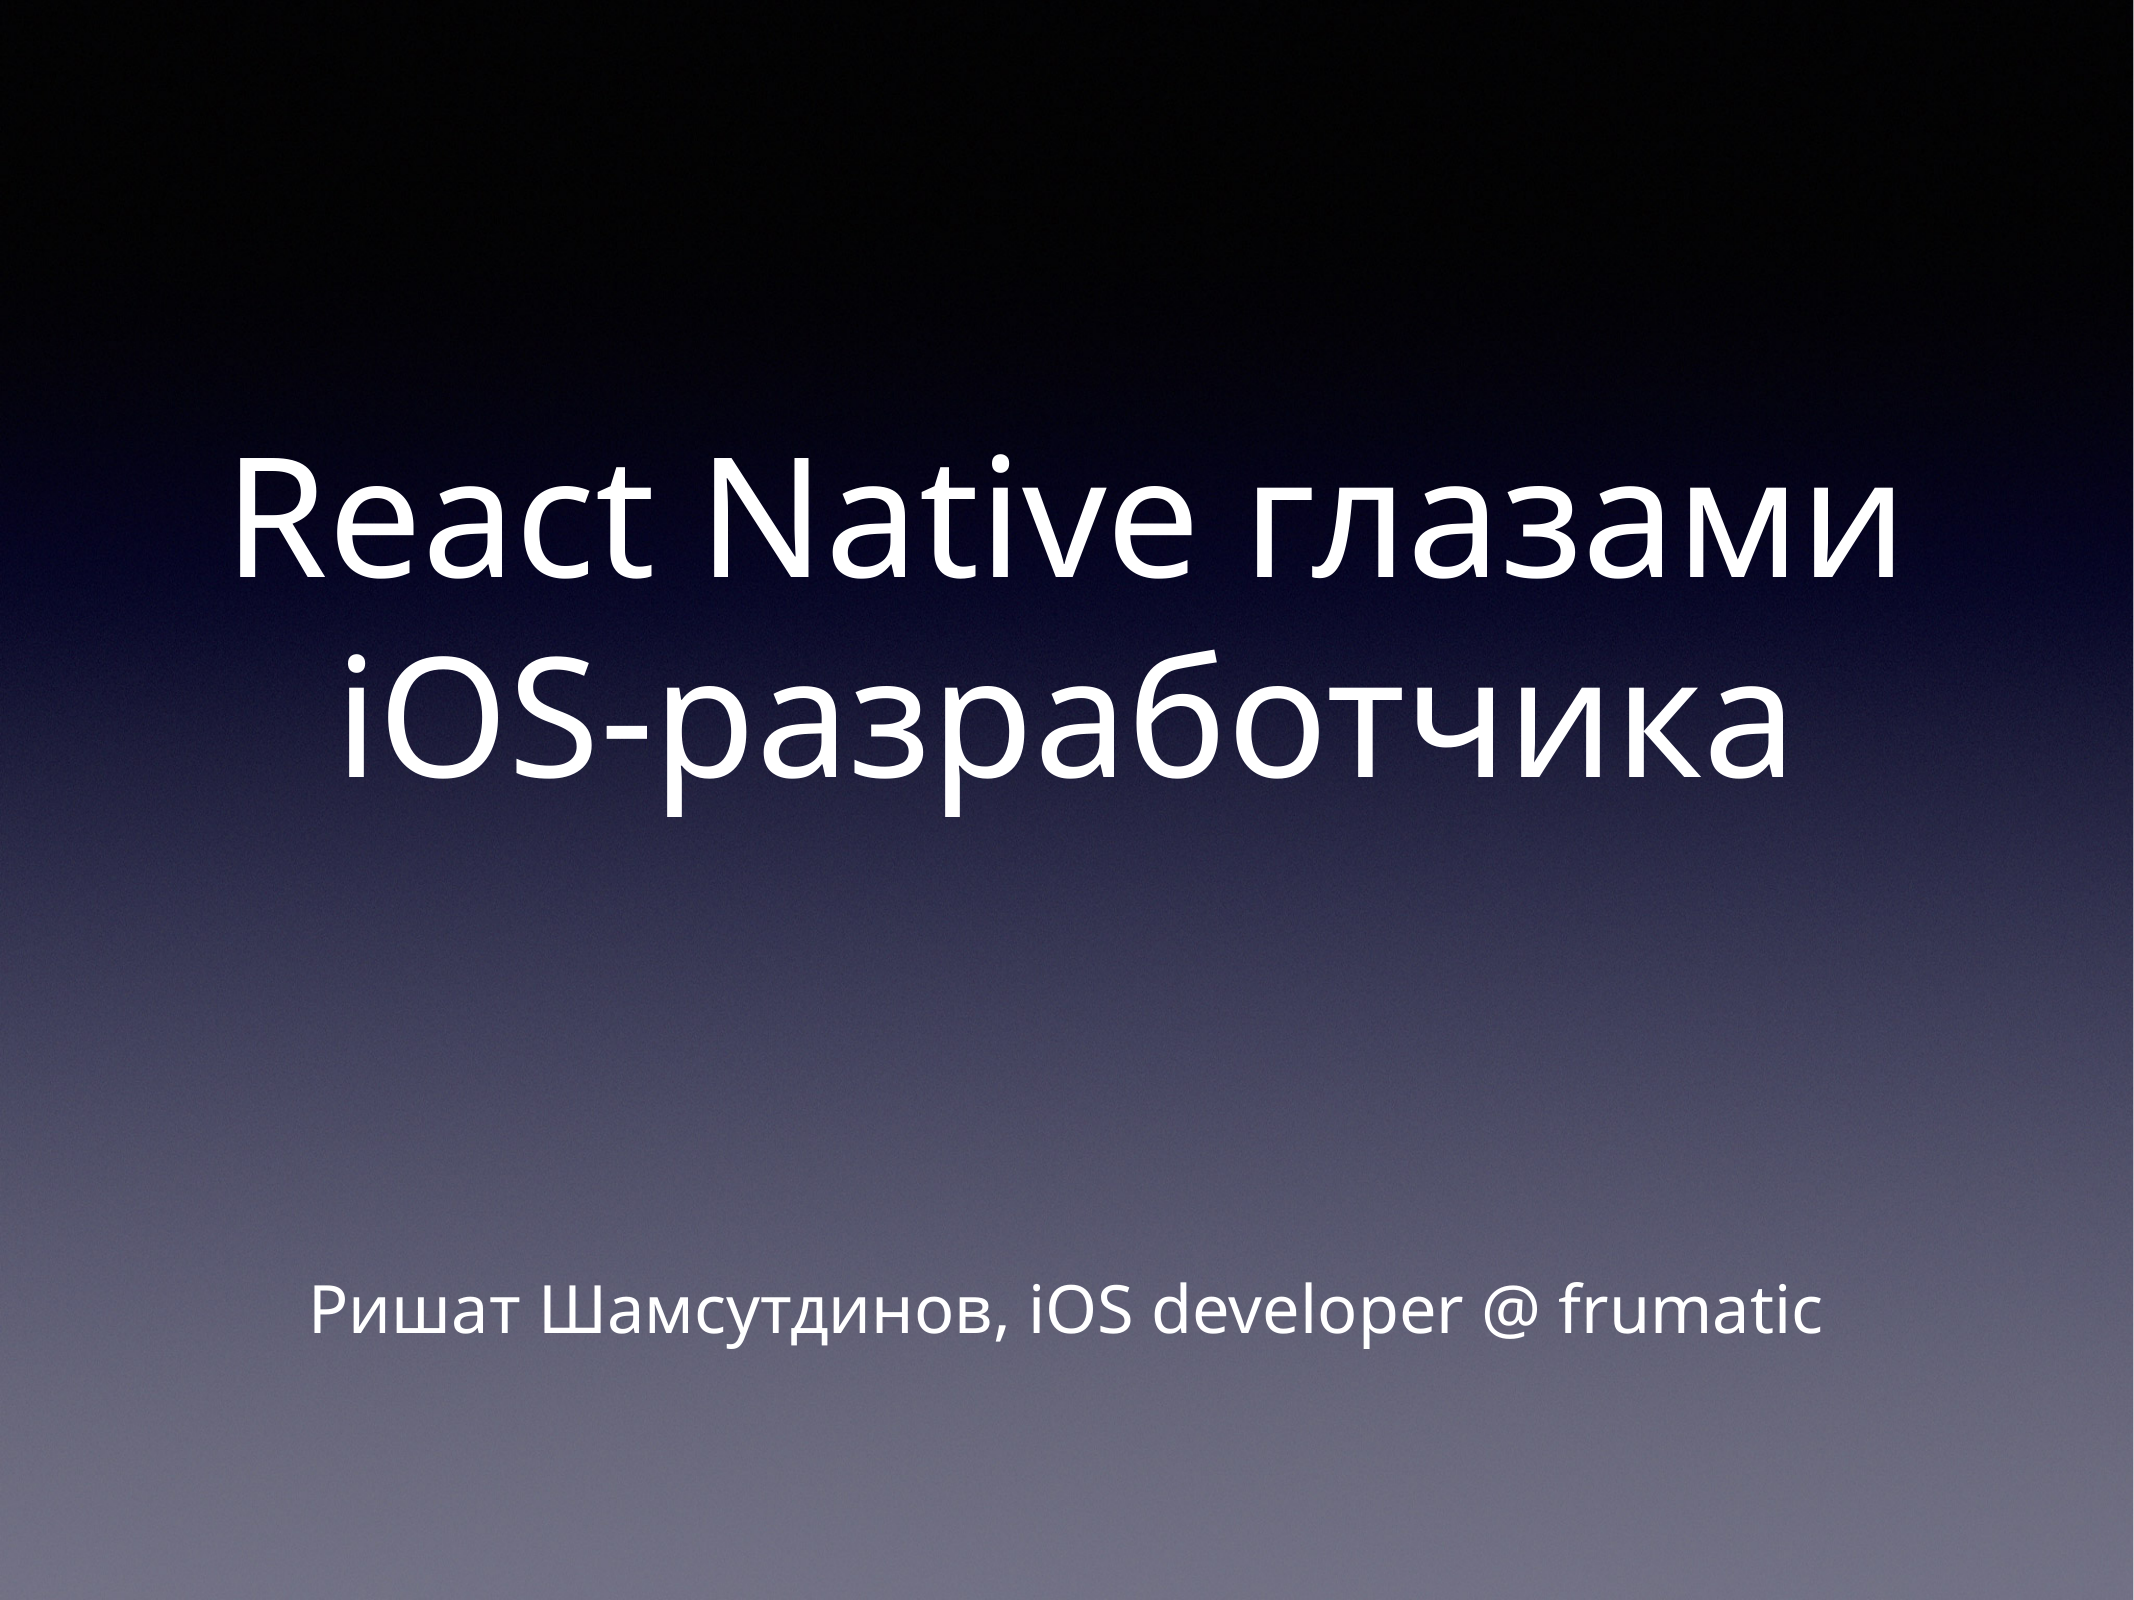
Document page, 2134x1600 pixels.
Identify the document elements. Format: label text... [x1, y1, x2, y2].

title React Native глазами iOS-разработчика [207, 268, 1926, 811]
list Ришат Шамсутдинов, iOS developer @ frumatic [207, 1266, 1926, 1453]
picture [0, 0, 2134, 1600]
